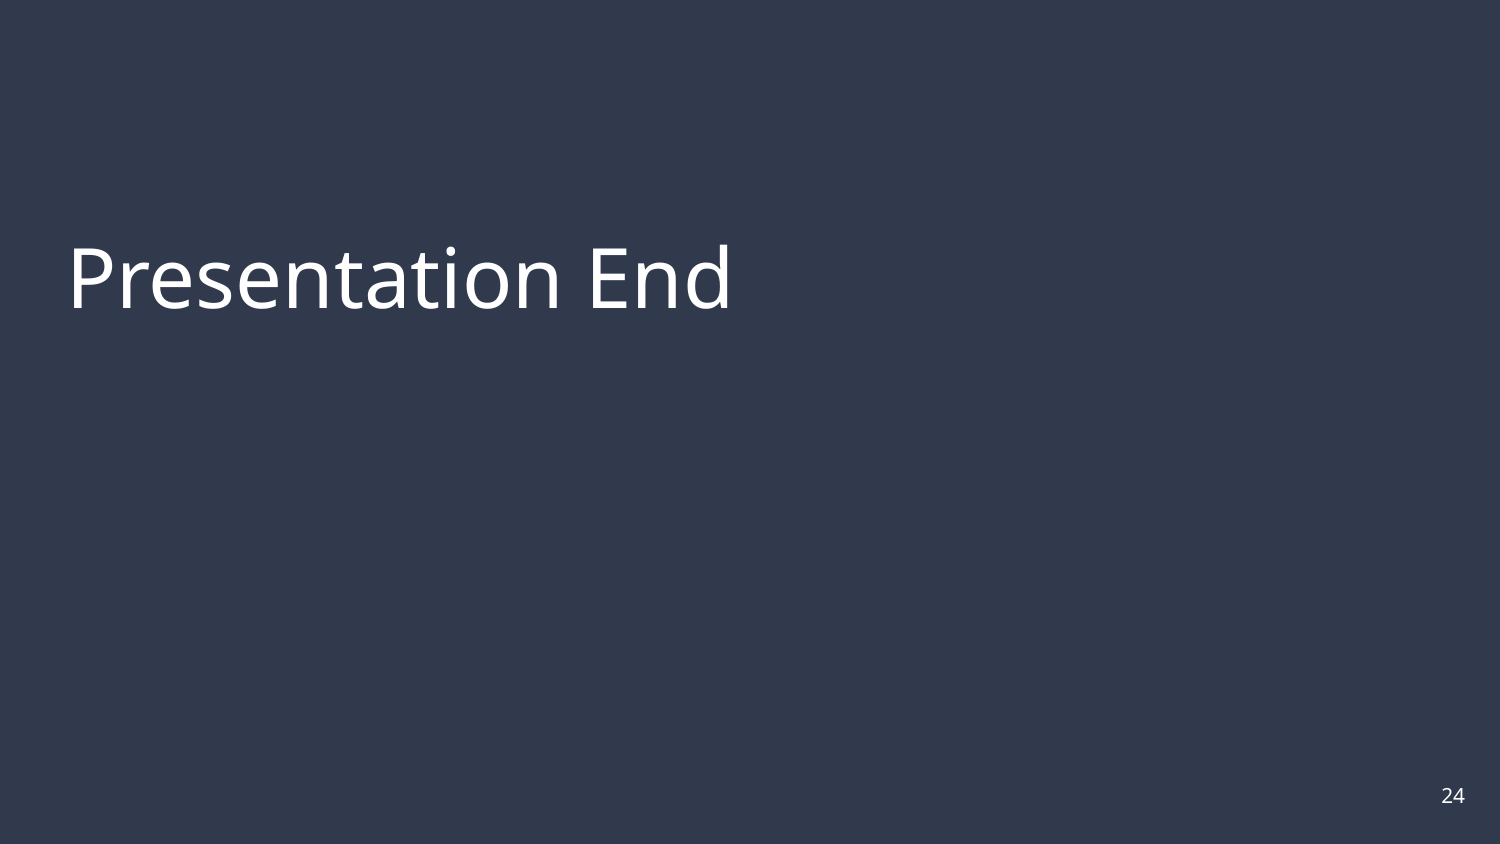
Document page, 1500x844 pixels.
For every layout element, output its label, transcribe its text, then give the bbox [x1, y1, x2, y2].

slide_number ‹#› [1389, 764, 1480, 830]
title Presentation End [51, 136, 1405, 341]
